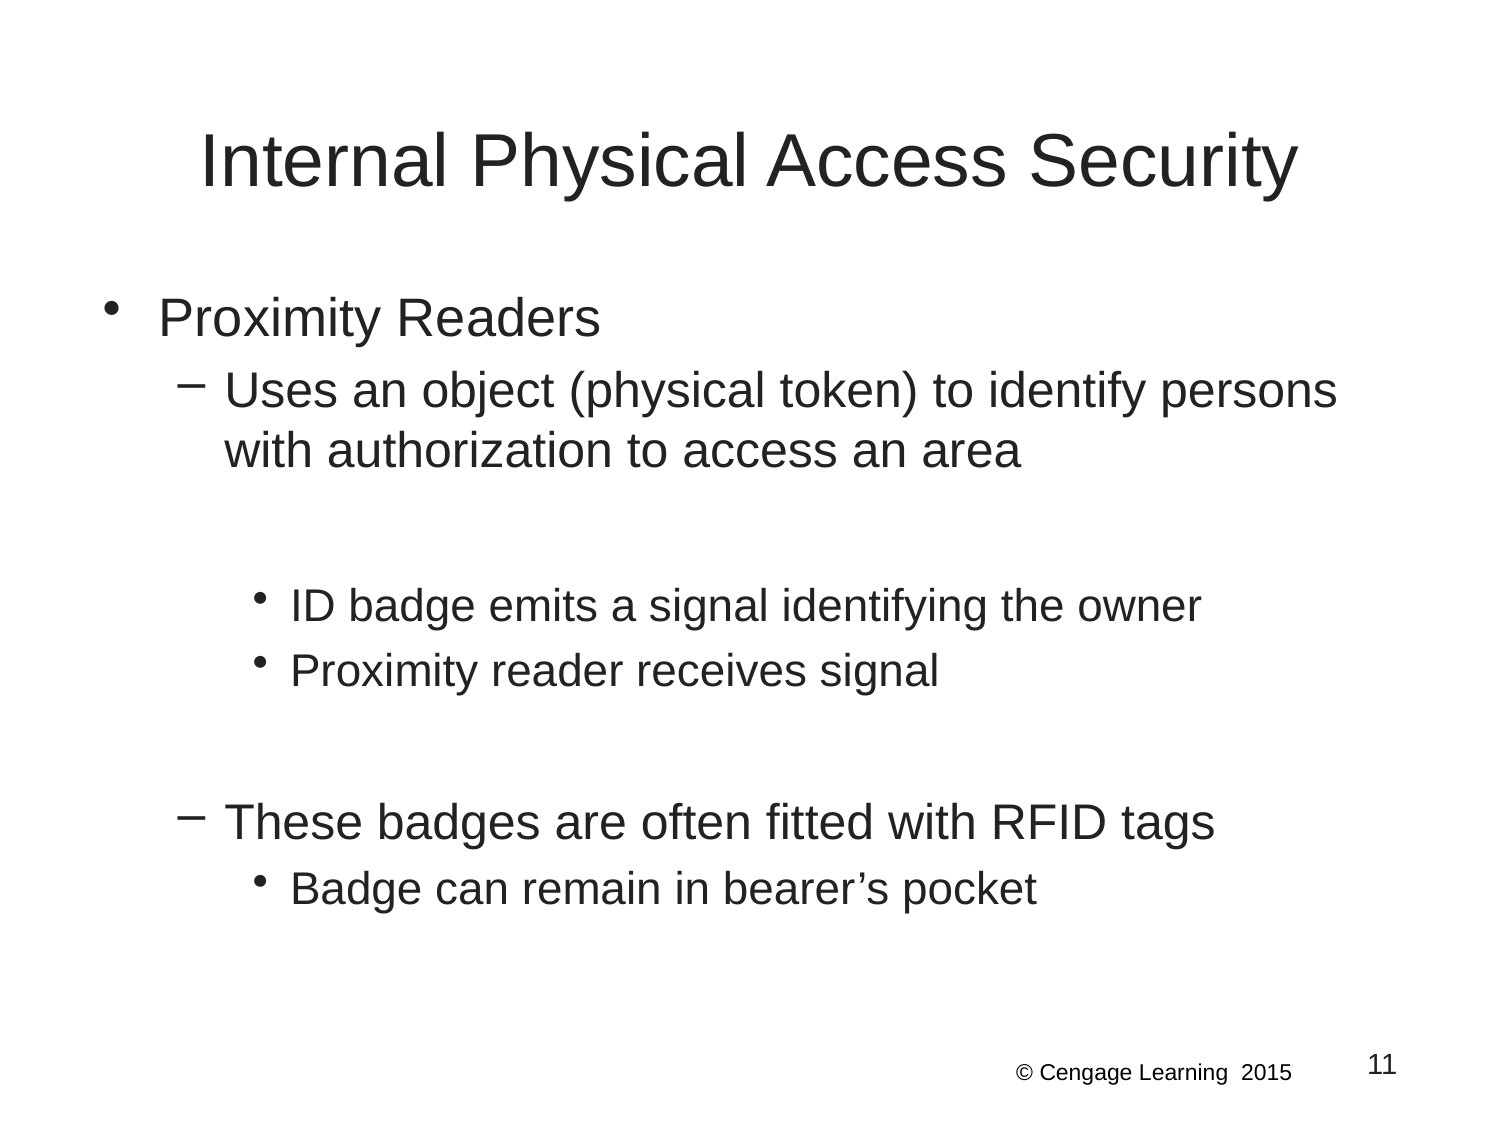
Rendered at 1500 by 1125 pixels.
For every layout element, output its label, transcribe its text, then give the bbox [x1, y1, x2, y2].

slide_number 11 [1312, 1037, 1413, 1101]
title Internal Physical Access Security [87, 62, 1413, 250]
list Proximity Readers Uses an object (physical token) to identify persons with authorization to access an area ID badge emits a signal identifying the owner Proximity reader receives signal These badges are often fitted with RFID tags Badge can remain in bearer’s pocket [87, 275, 1413, 1025]
